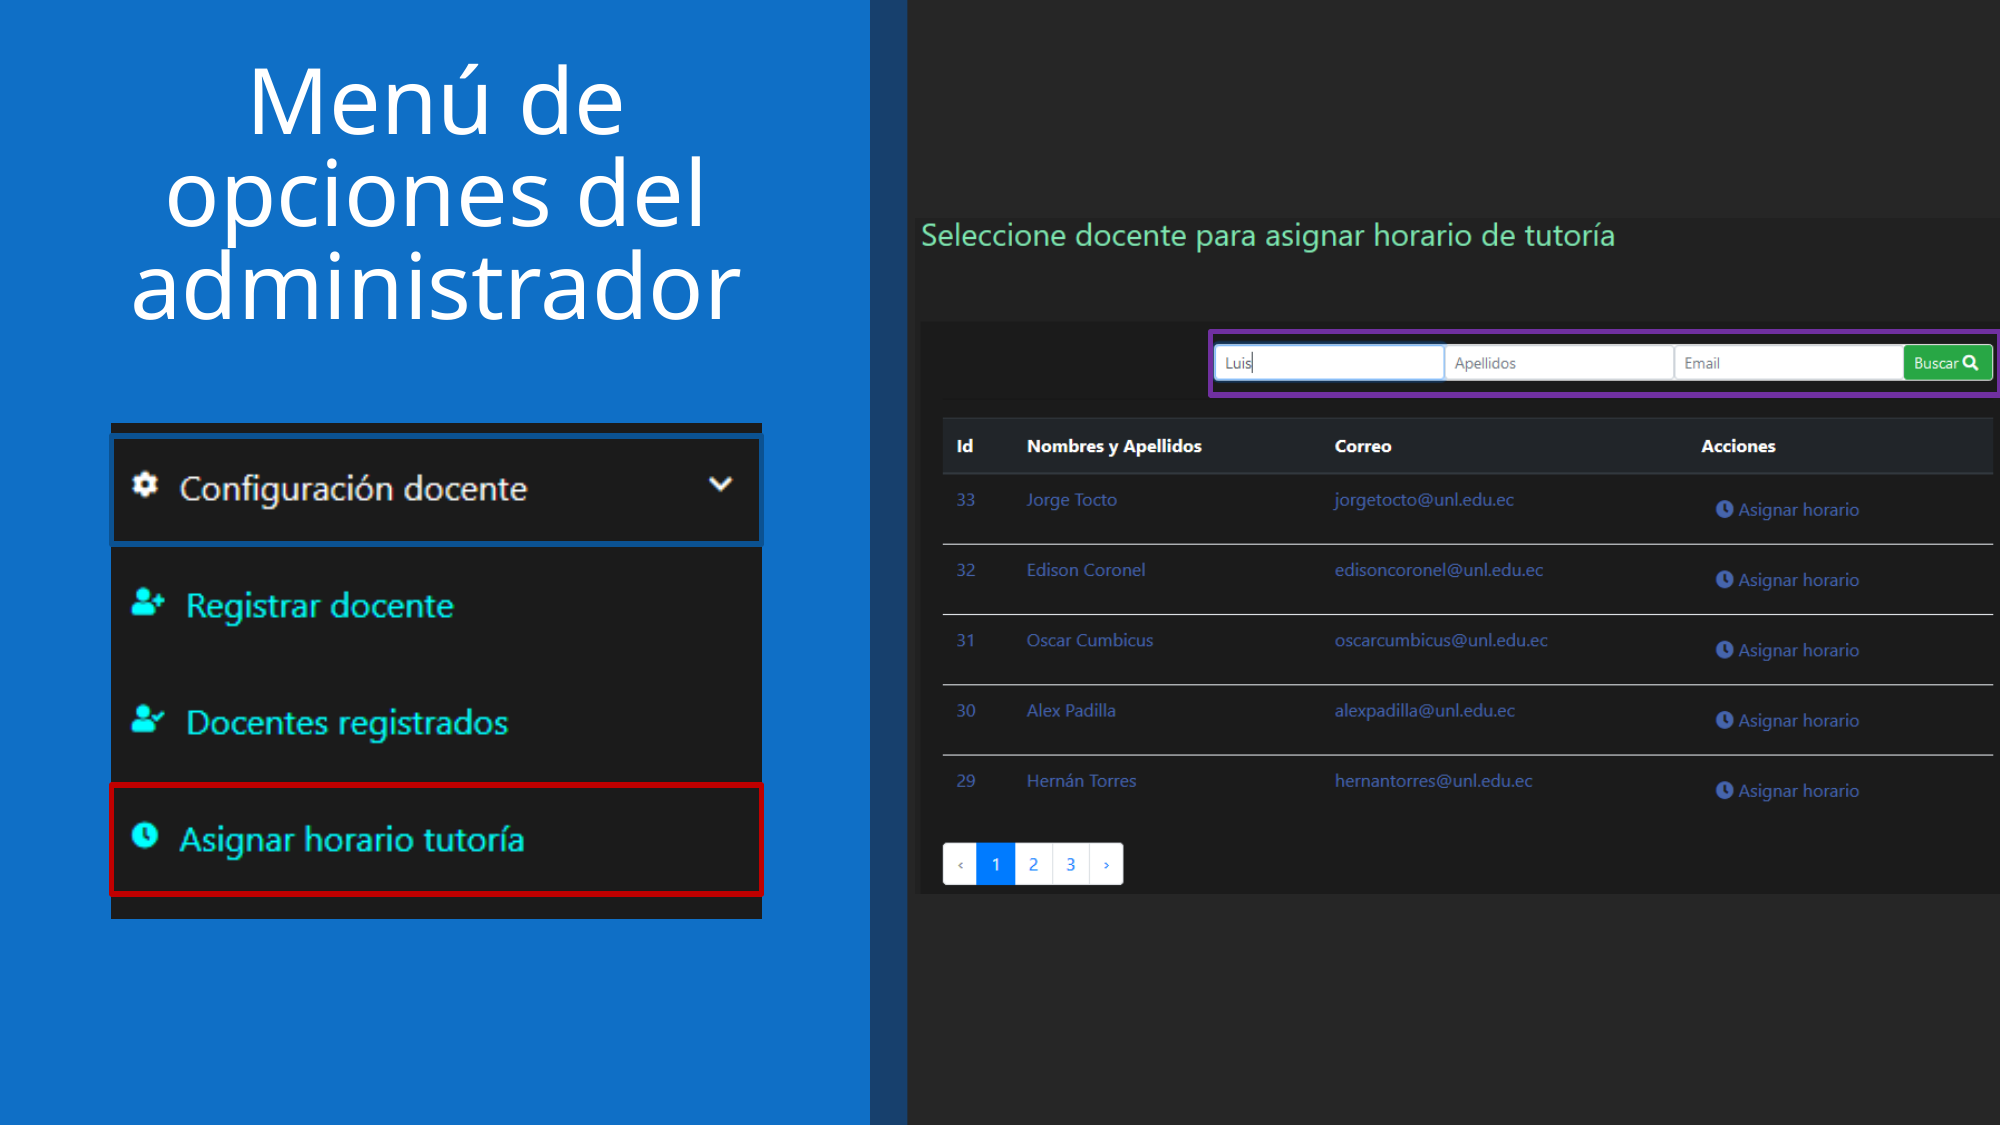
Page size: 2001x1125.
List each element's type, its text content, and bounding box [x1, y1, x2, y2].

title Menú de opciones del administrador [73, 53, 800, 183]
picture [111, 423, 762, 919]
picture [915, 218, 2000, 895]
